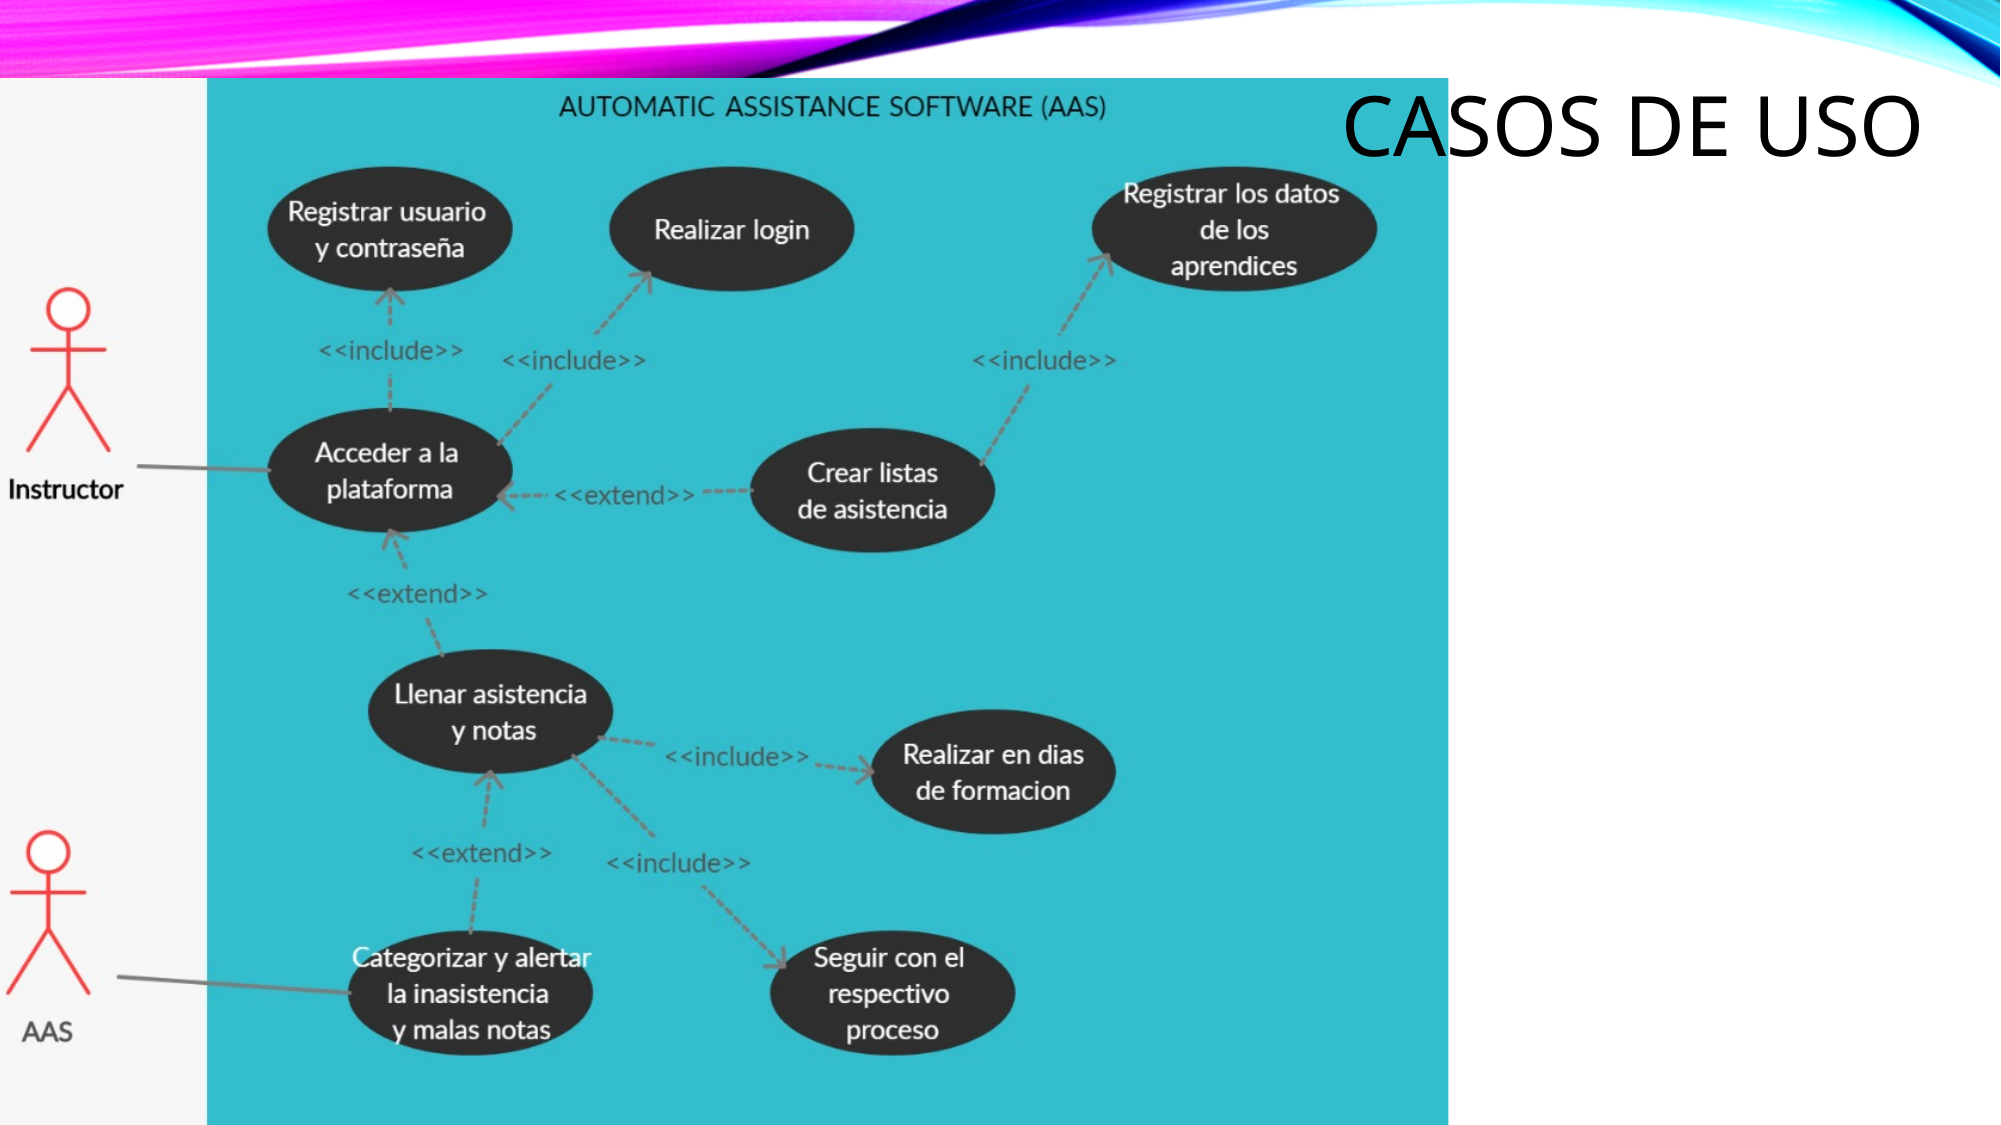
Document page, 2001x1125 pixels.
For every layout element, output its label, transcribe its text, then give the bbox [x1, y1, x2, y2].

picture [0, 0, 1920, 77]
picture [1890, 0, 2000, 75]
picture [1910, 0, 2000, 45]
picture [1449, 37, 2000, 237]
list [0, 77, 1449, 1125]
title Casos de uso [527, 23, 1941, 236]
